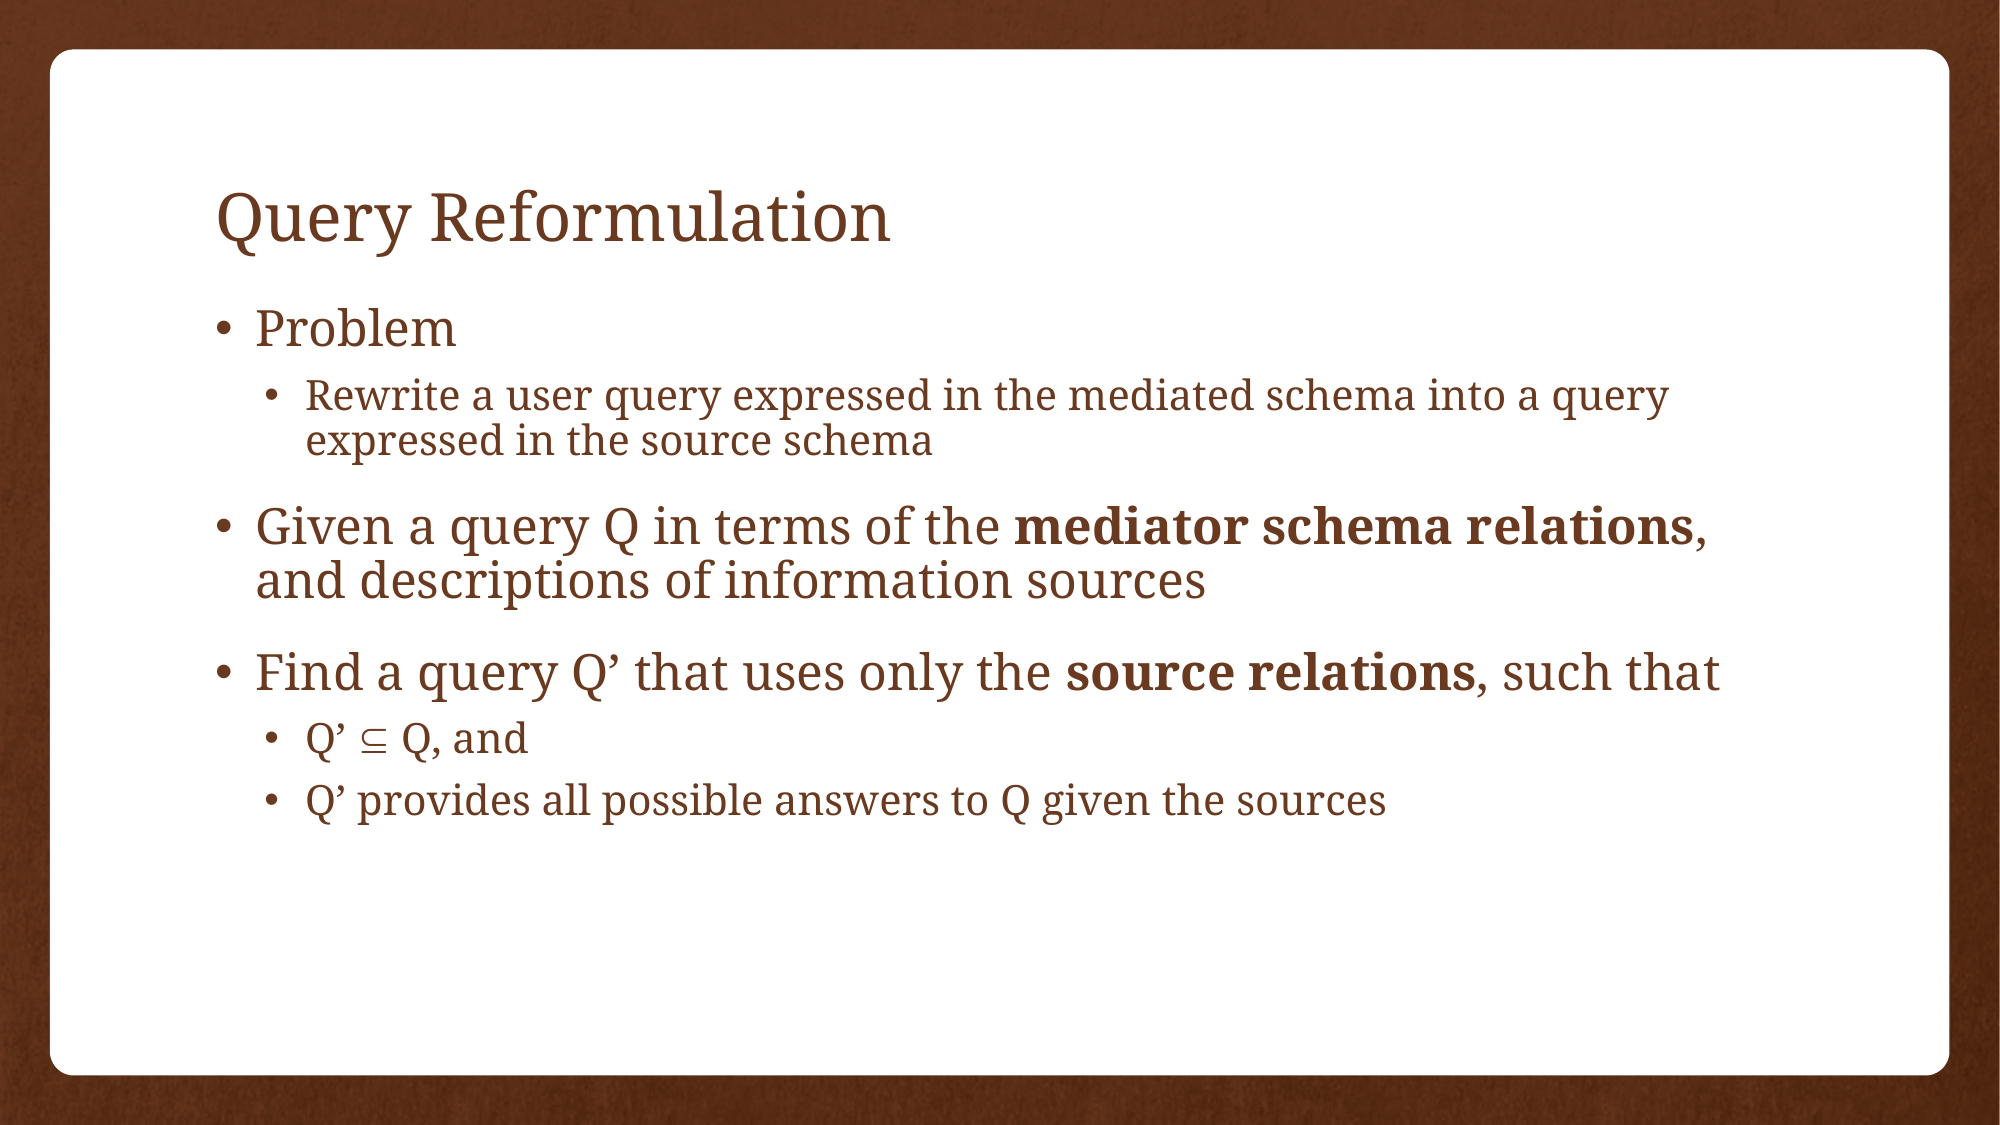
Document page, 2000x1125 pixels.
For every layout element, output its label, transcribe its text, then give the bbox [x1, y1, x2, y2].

title Query Reformulation [199, 125, 1800, 263]
list Problem Rewrite a user query expressed in the mediated schema into a query expressed in the source schema Given a query Q in terms of the mediator schema relations, and descriptions of information sources Find a query Q’ that uses only the source relations, such that Q’  Q, and Q’ provides all possible answers to Q given the sources [199, 295, 1800, 996]
